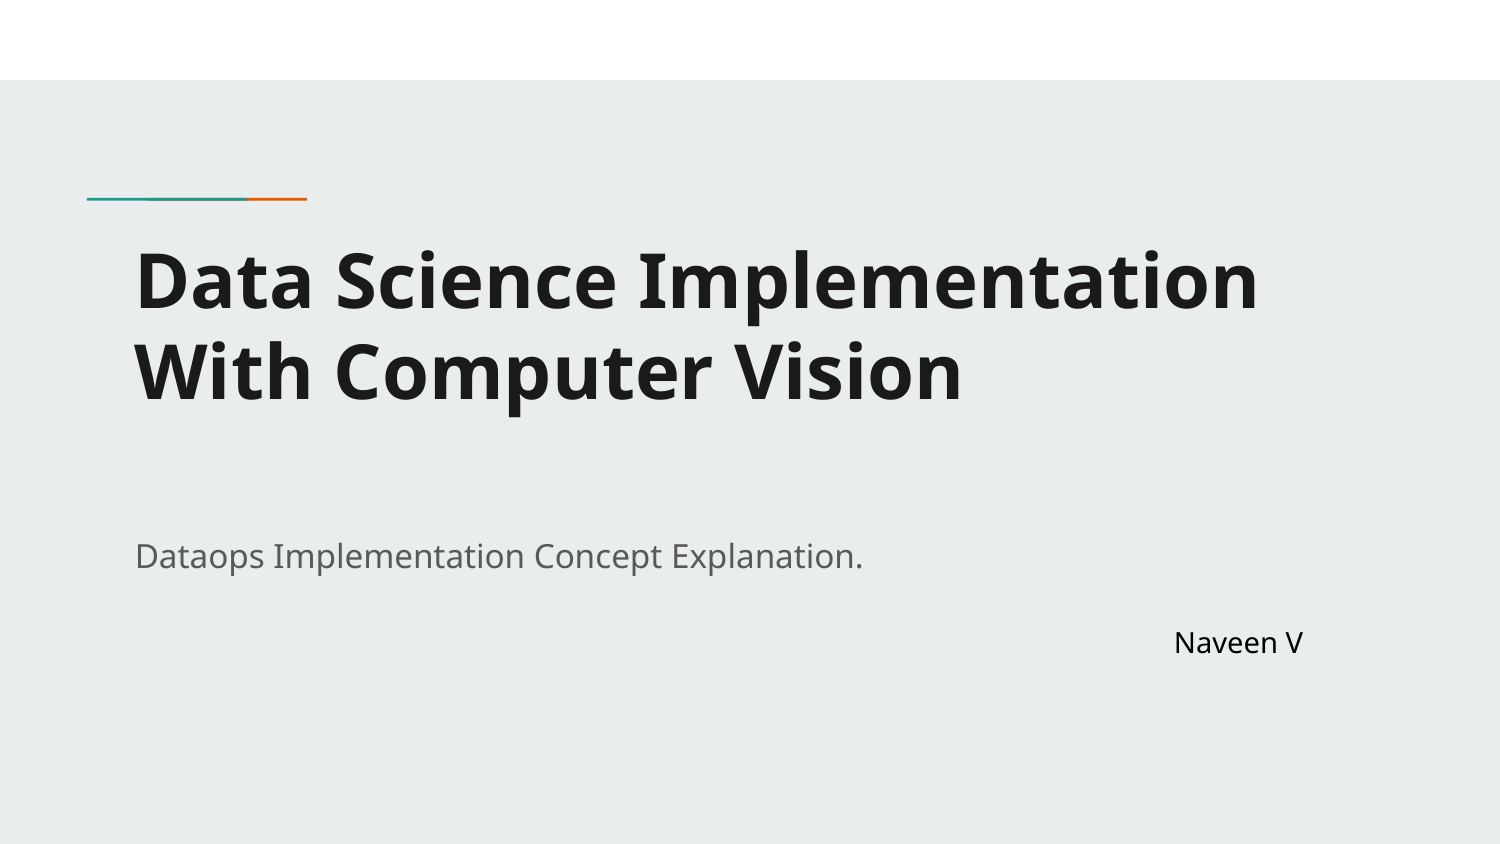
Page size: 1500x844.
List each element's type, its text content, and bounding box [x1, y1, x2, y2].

text_box Naveen V [1158, 609, 1330, 698]
title Data Science Implementation With Computer Vision [119, 216, 1381, 490]
subtitle Dataops Implementation Concept Explanation. [119, 520, 1381, 610]
